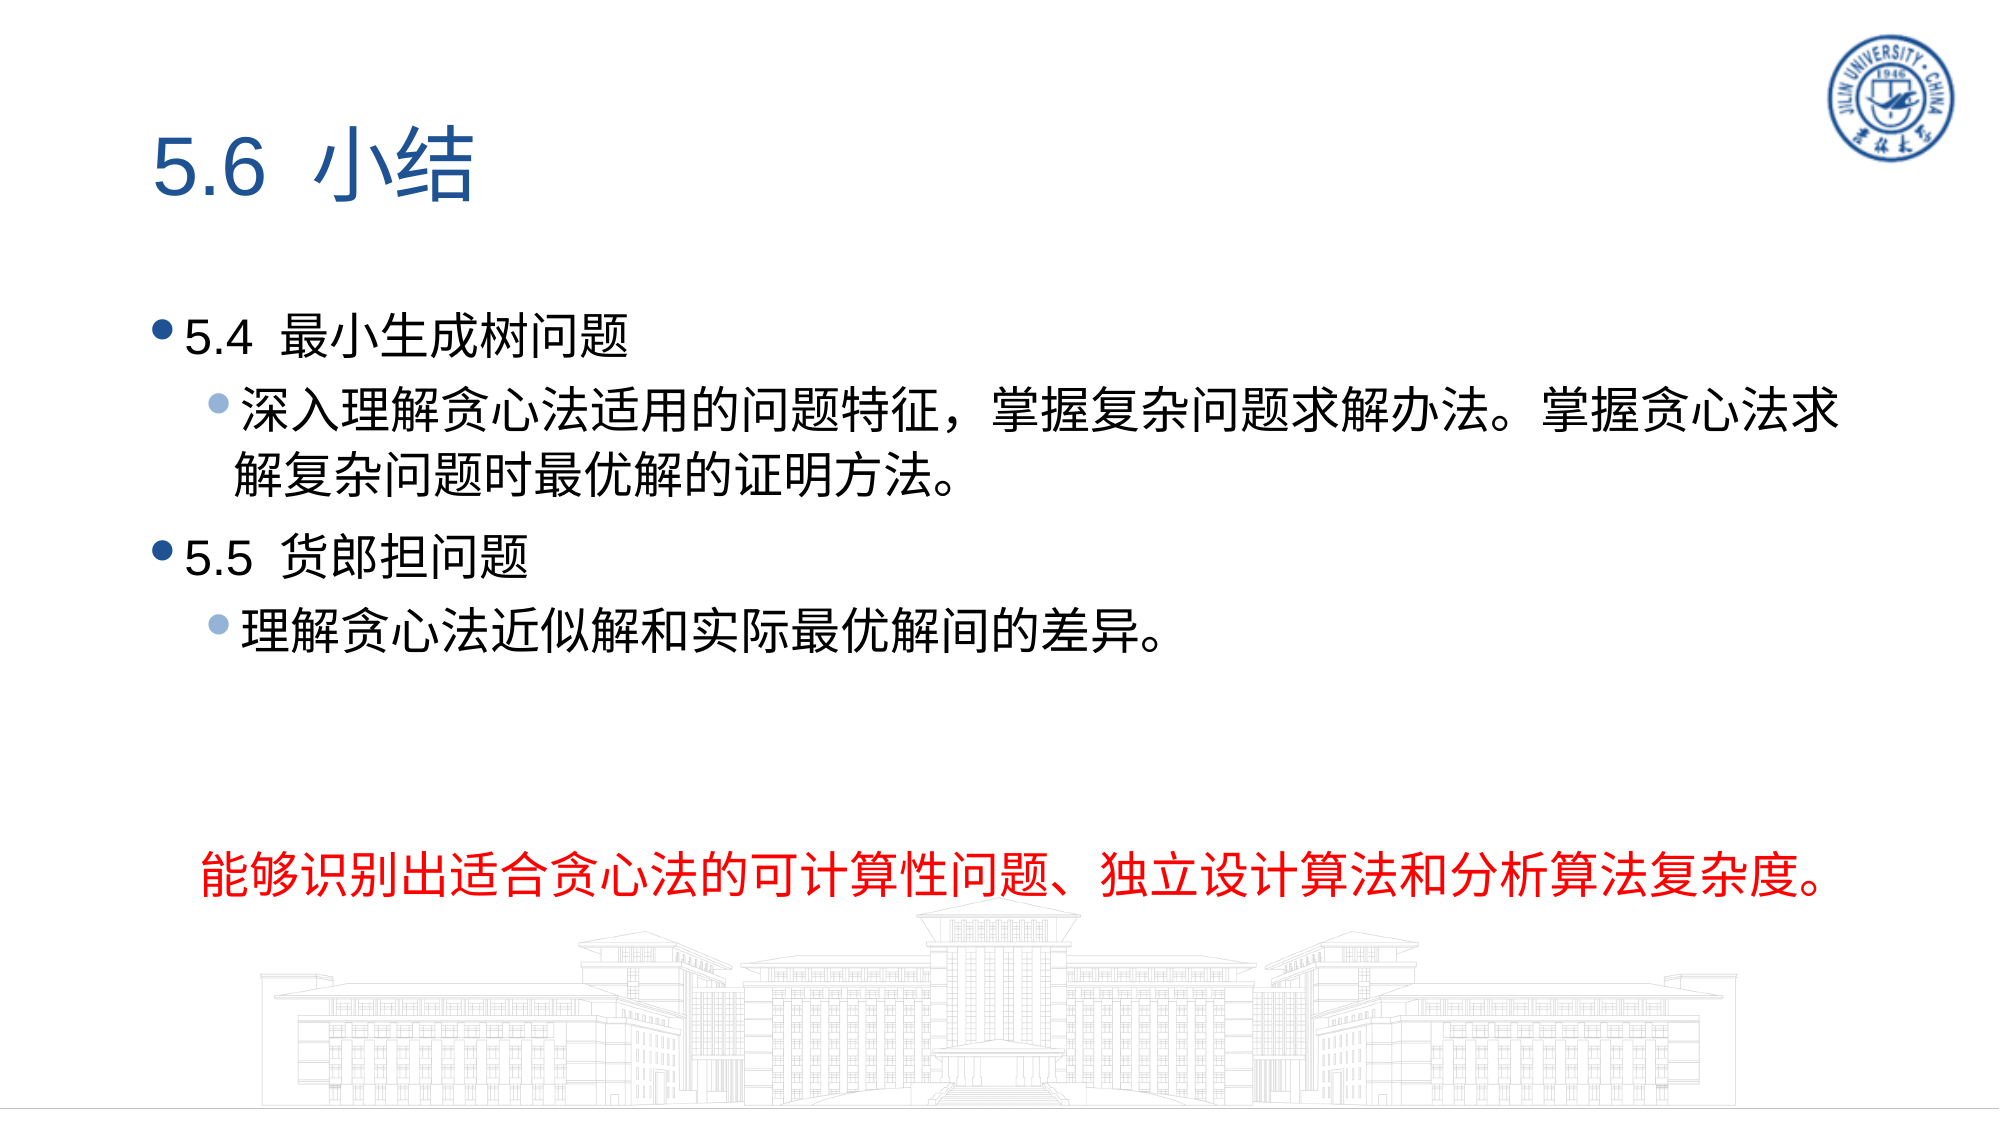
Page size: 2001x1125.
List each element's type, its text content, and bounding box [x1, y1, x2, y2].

text_box 能够识别出适合贪心法的可计算性问题、独立设计算法和分析算法复杂度。 [184, 835, 1922, 911]
title 5.6 小结 [137, 59, 1863, 278]
slide_number [1412, 1042, 1863, 1103]
text_box 思考：J和I的元素个数相同么？ [0, 897, 1999, 1109]
list 5.4 最小生成树问题 深入理解贪心法适用的问题特征，掌握复杂问题求解办法。掌握贪心法求解复杂问题时最优解的证明方法。 5.5 货郎担问题 理解贪心法近似解和实际最优解间的差异。 [134, 290, 1860, 705]
picture [1824, 15, 1965, 173]
